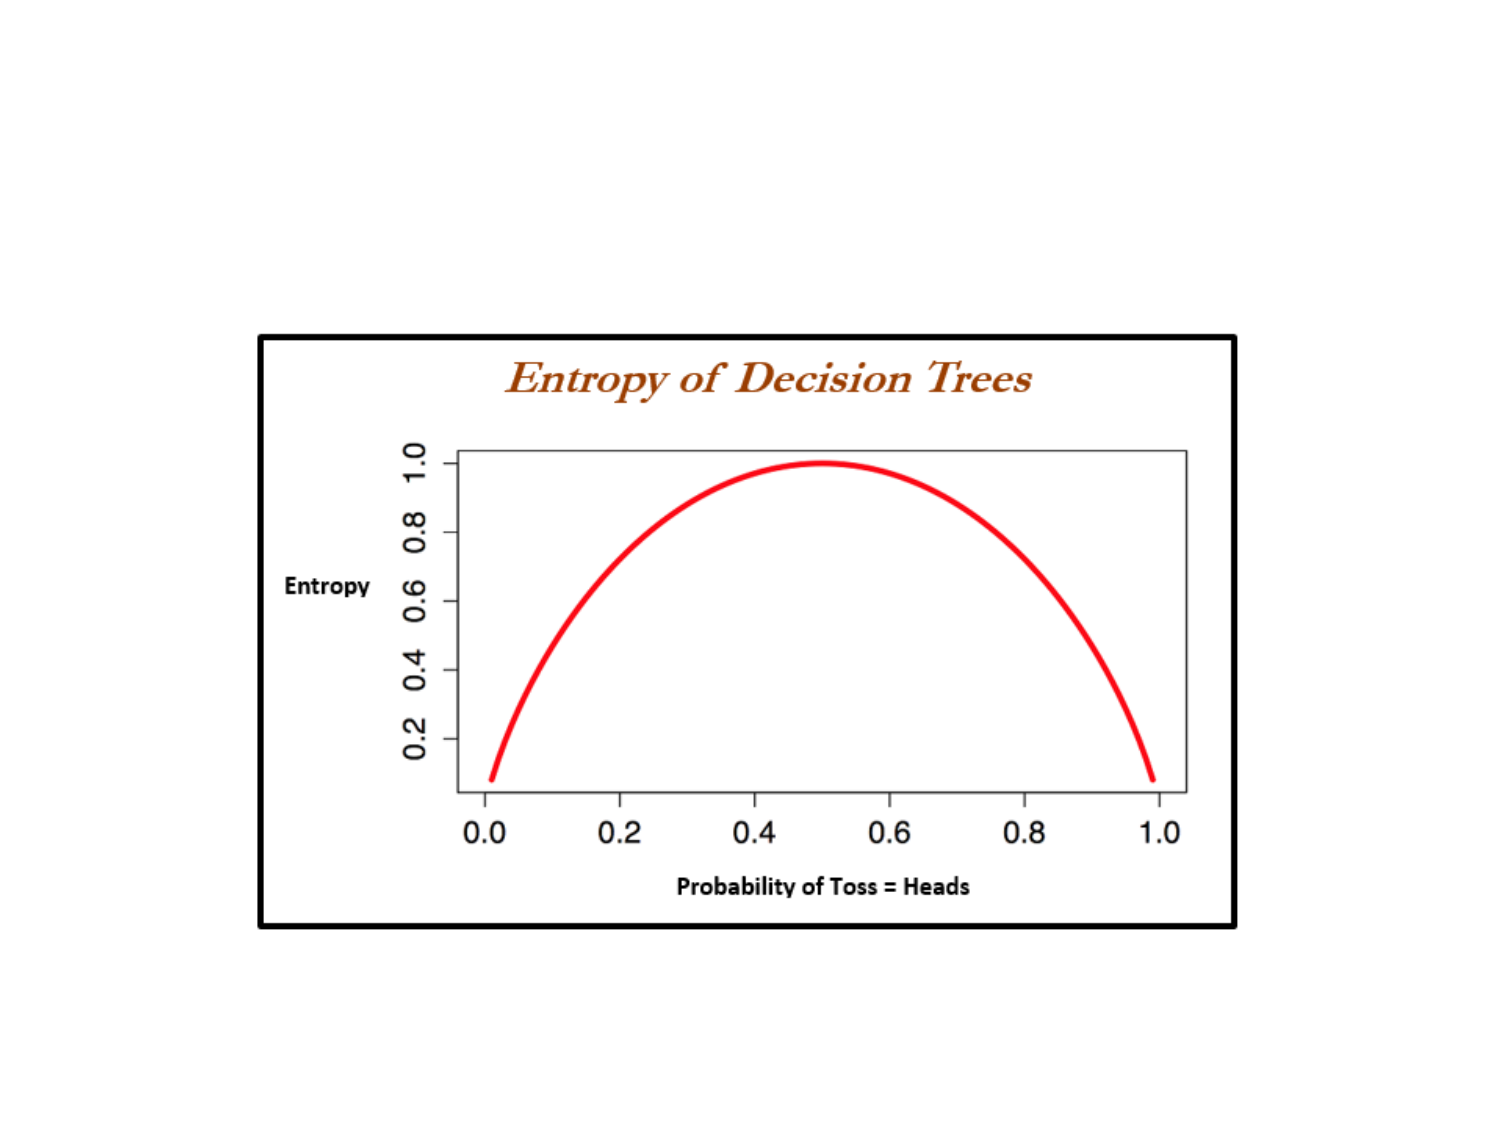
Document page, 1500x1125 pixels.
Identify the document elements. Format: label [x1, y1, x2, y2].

list [253, 328, 1247, 939]
